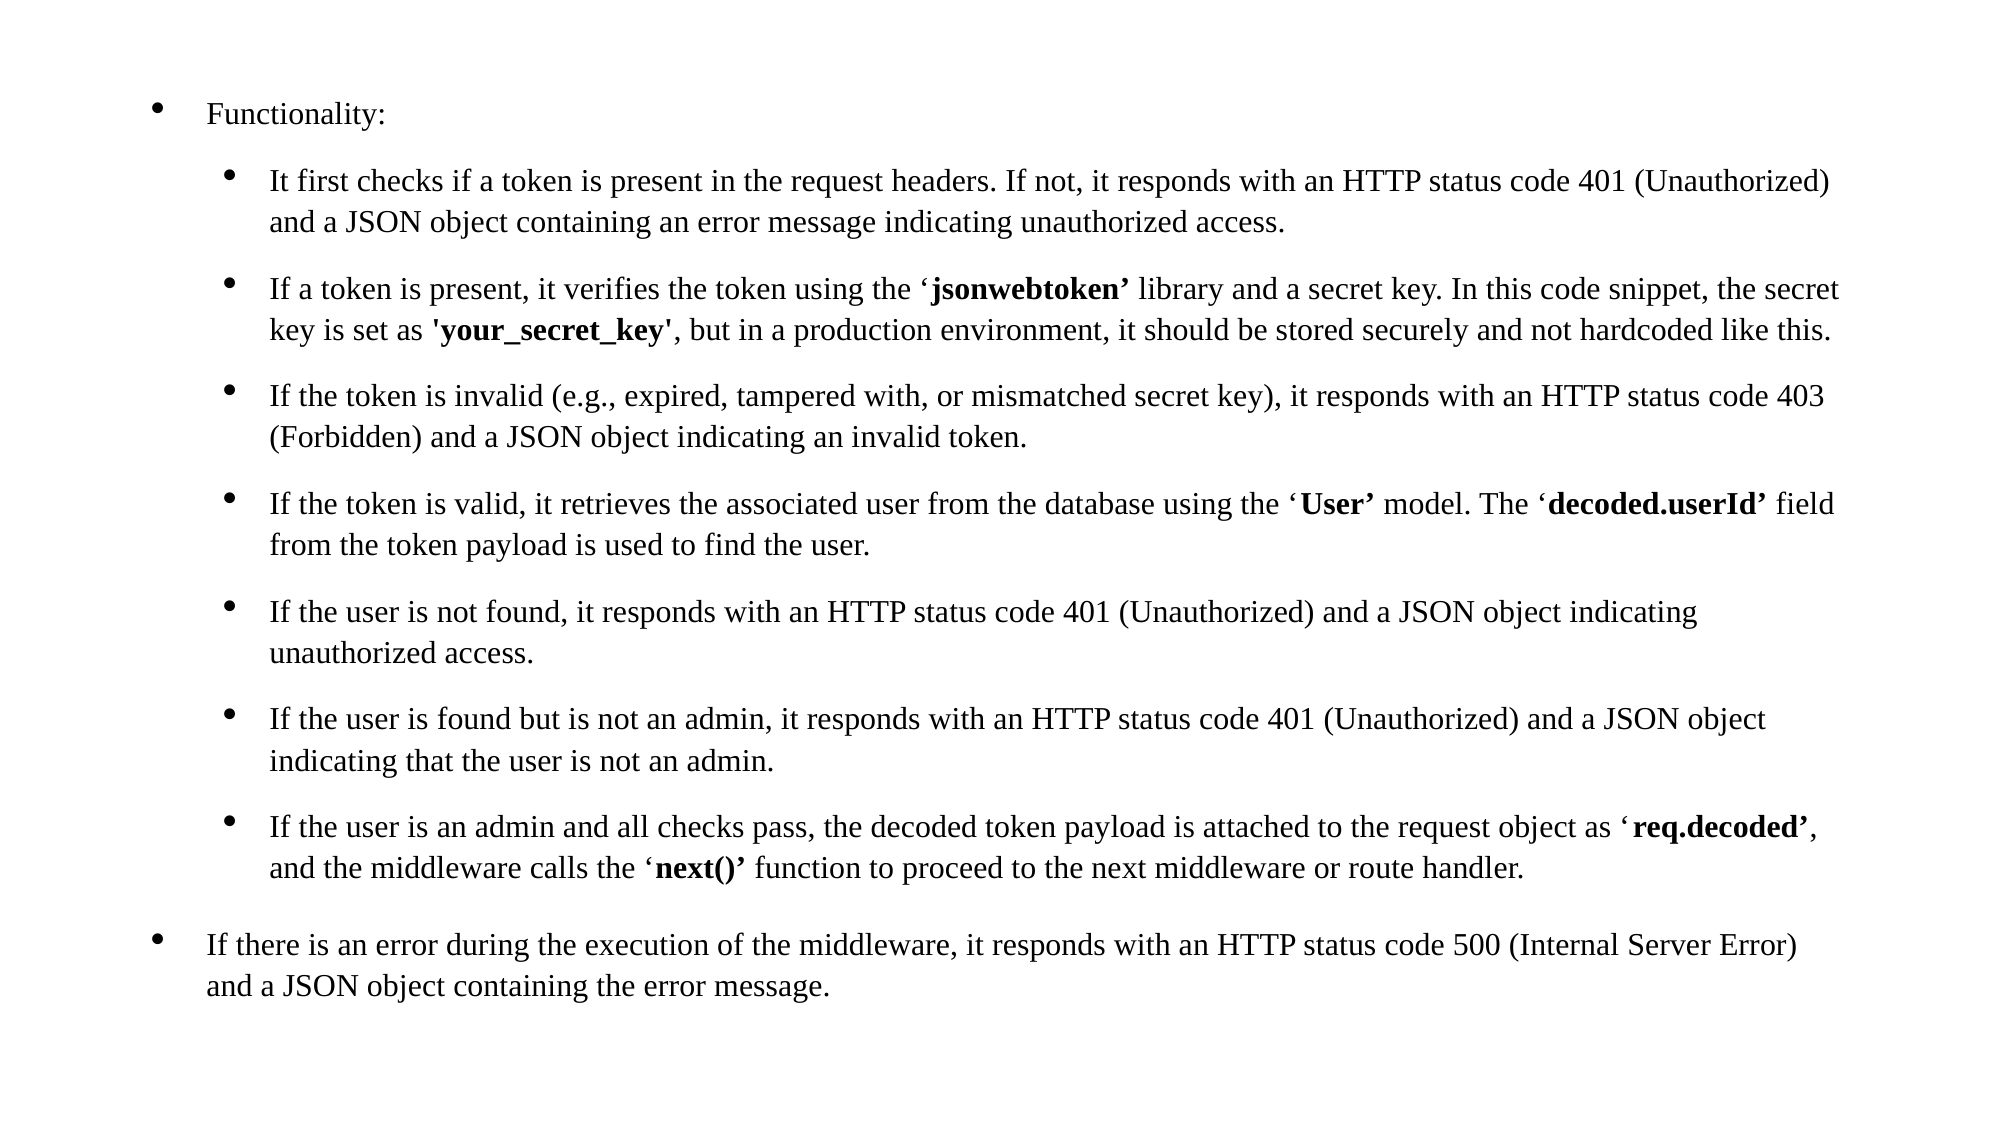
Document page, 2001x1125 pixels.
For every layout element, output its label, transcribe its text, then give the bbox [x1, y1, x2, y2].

list Functionality: It first checks if a token is present in the request headers. If not, it responds with an HTTP status code 401 (Unauthorized) and a JSON object containing an error message indicating unauthorized access. If a token is present, it verifies the token using the ‘jsonwebtoken’ library and a secret key. In this code snippet, the secret key is set as 'your_secret_key', but in a production environment, it should be stored securely and not hardcoded like this. If the token is invalid (e.g., expired, tampered with, or mismatched secret key), it responds with an HTTP status code 403 (Forbidden) and a JSON object indicating an invalid token. If the token is valid, it retrieves the associated user from the database using the ‘User’ model. The ‘decoded.userId’ field from the token payload is used to find the user. If the user is not found, it responds with an HTTP status code 401 (Unauthorized) and a JSON object indicating unauthorized access. If the user is found but is not an admin, it responds with an HTTP status code 401 (Unauthorized) and a JSON object indicating that the user is not an admin. If the user is an admin and all checks pass, the decoded token payload is attached to the request object as ‘req.decoded’, and the middleware calls the ‘next()’ function to proceed to the next middleware or route handler. If there is an error during the execution of the middleware, it responds with an HTTP status code 500 (Internal Server Error) and a JSON object containing the error message. [137, 82, 1863, 1049]
